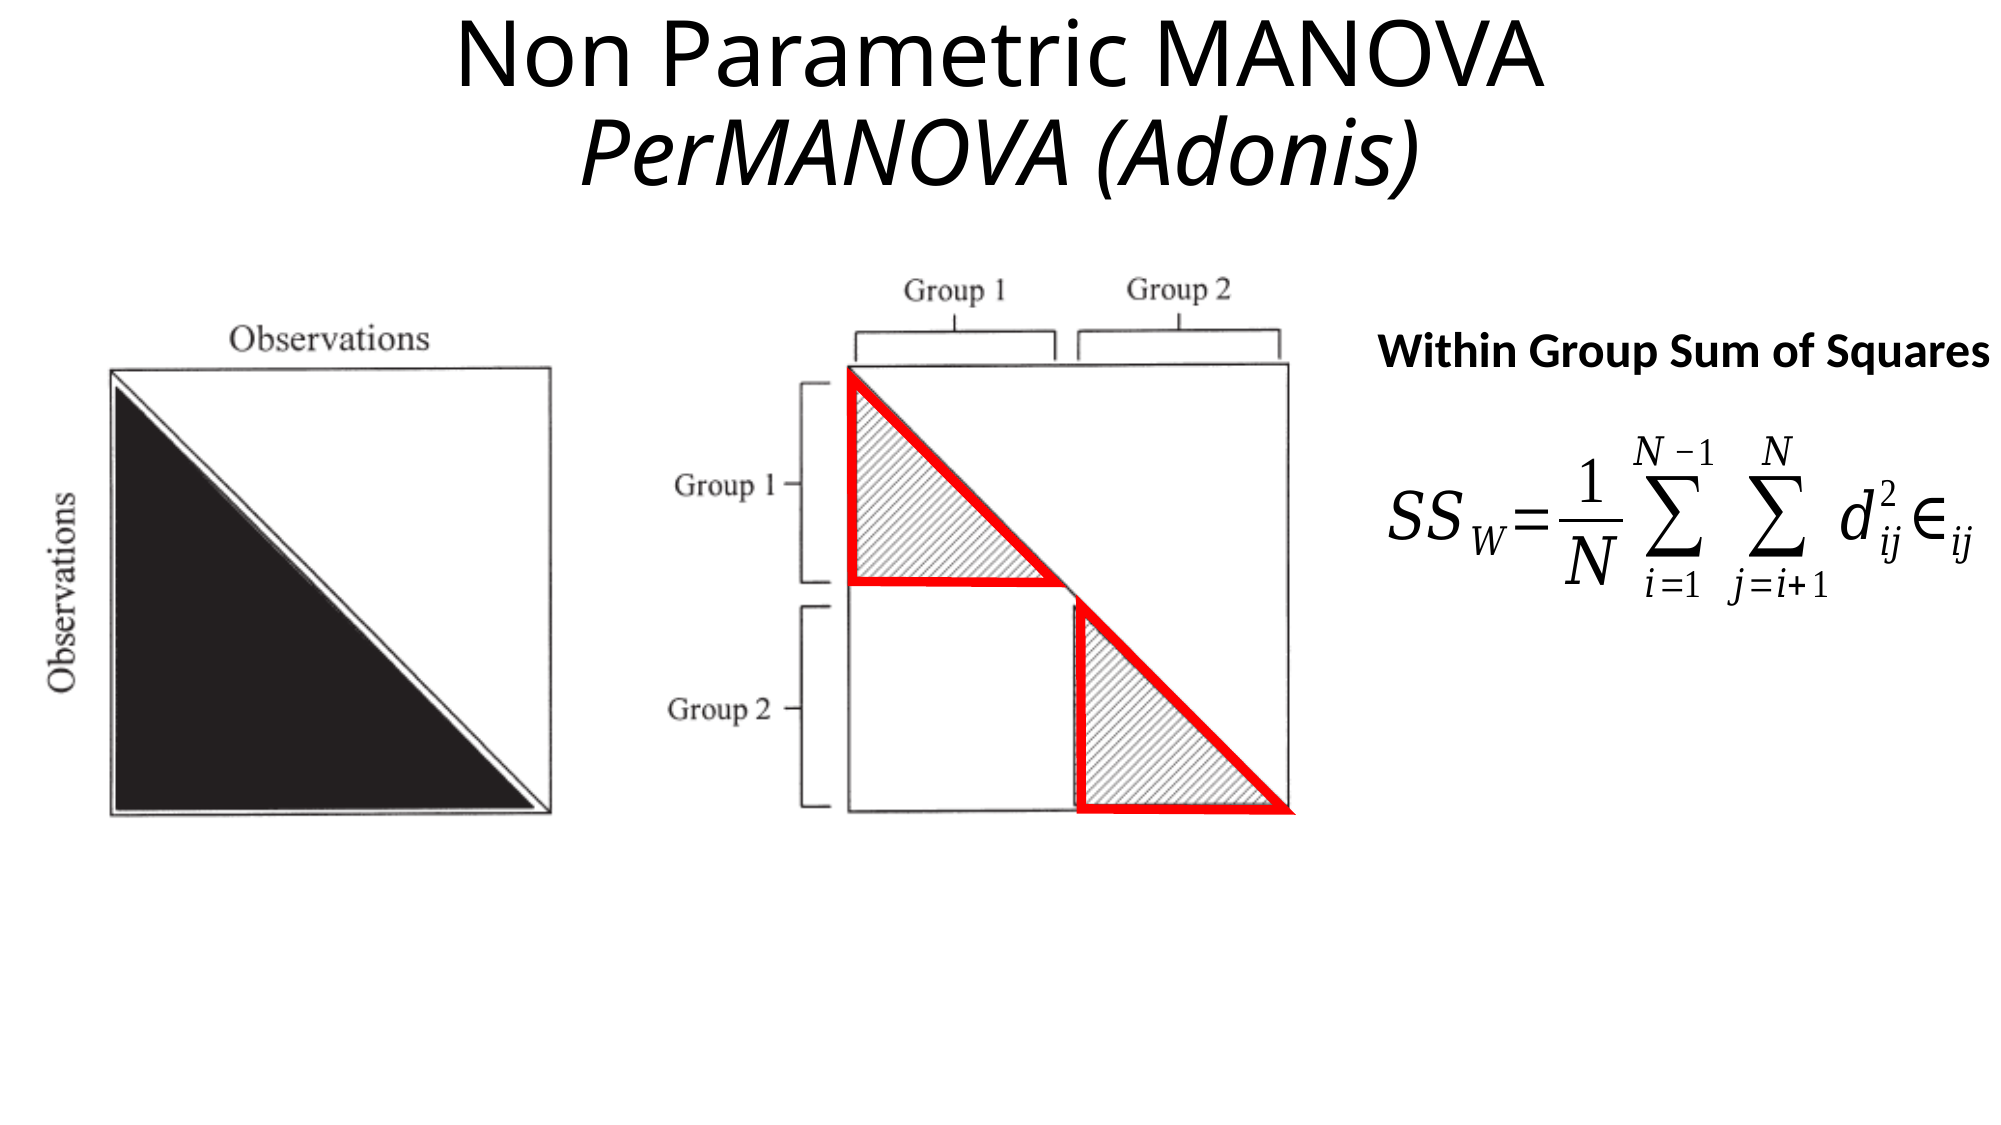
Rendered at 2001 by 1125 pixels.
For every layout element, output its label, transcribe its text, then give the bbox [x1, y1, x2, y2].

text_box Within Group Sum of Squares [1425, 310, 2000, 385]
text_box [0, 260, 1425, 878]
text_box Non Parametric MANOVA PerMANOVA (Adonis) [137, 0, 1863, 218]
